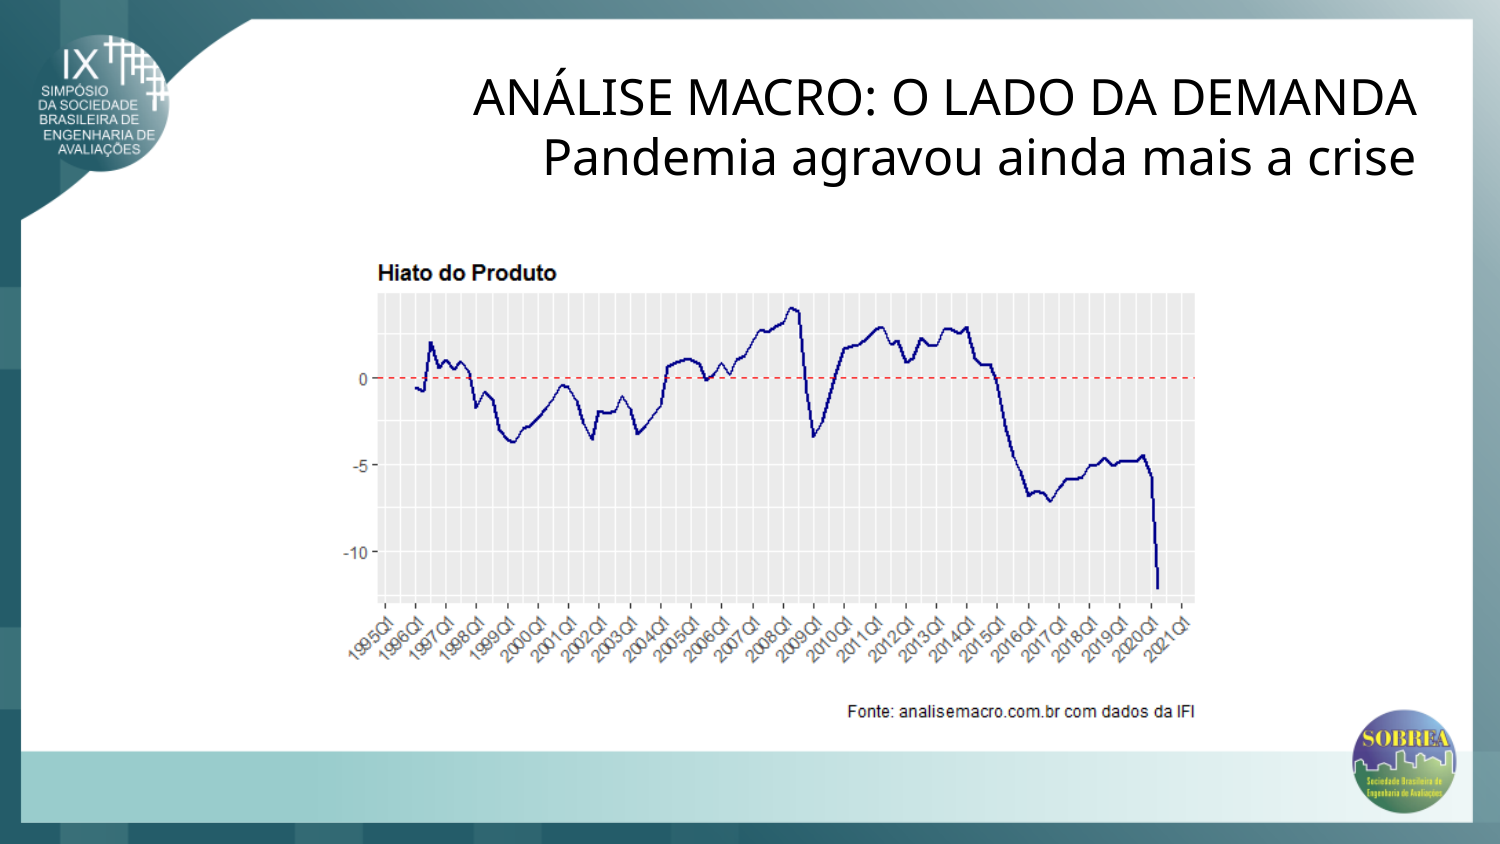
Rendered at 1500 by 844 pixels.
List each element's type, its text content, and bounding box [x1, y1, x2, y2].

picture [0, 0, 1500, 844]
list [309, 251, 1207, 731]
title ANÁLISE MACRO: O LADO DA DEMANDA Pandemia agravou ainda mais a crise [374, 58, 1433, 221]
